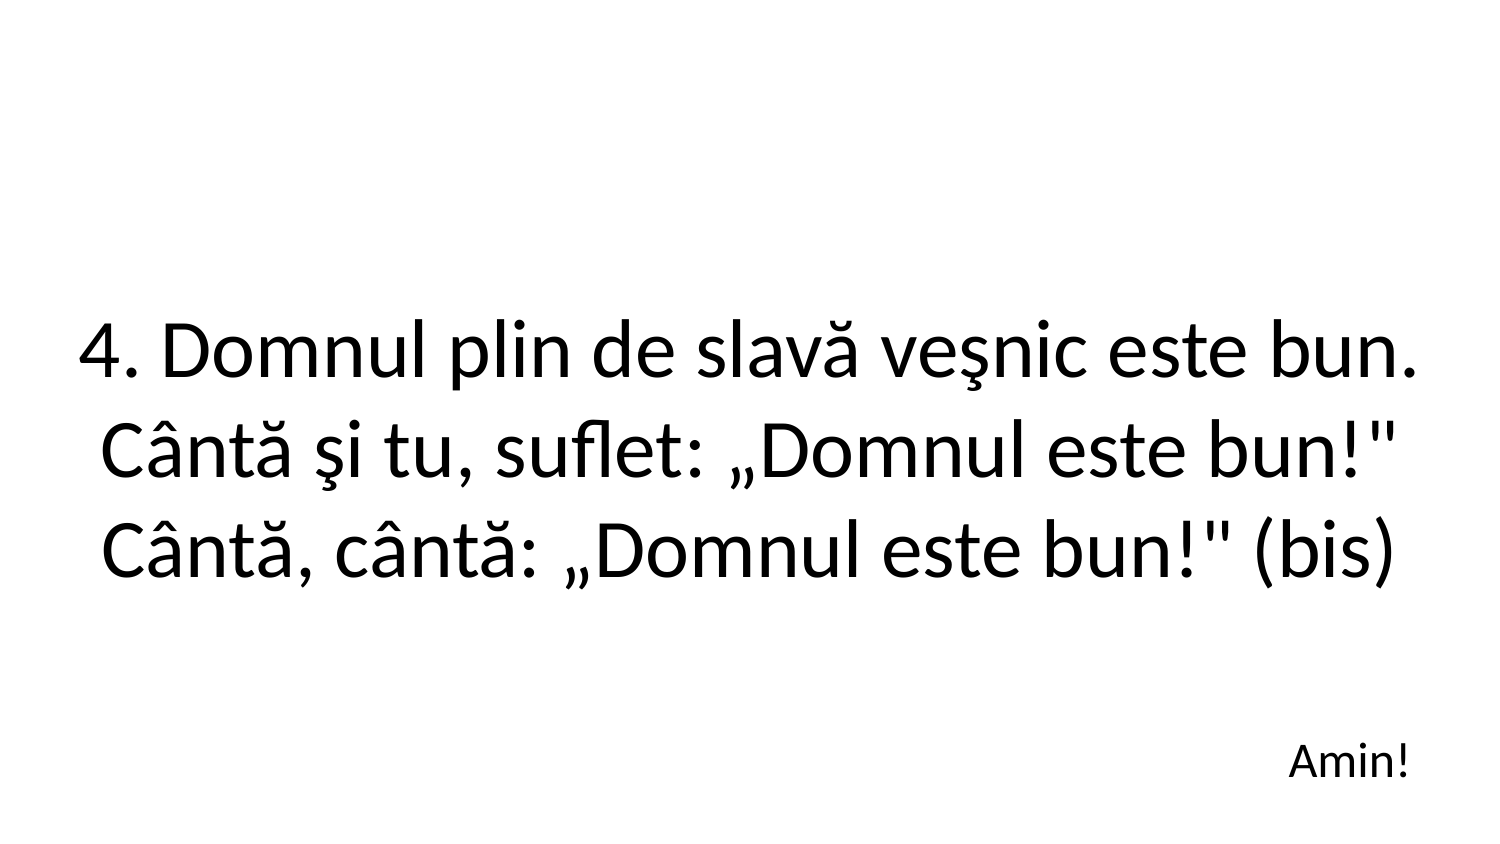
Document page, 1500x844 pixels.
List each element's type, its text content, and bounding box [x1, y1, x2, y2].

text_box 4. Domnul plin de slavă veşnic este bun. Cântă şi tu, suflet: „Domnul este bun!" Cântă, cântă: „Domnul este bun!" (bis) [63, 242, 1437, 602]
text_box Amin! [1273, 674, 1427, 795]
